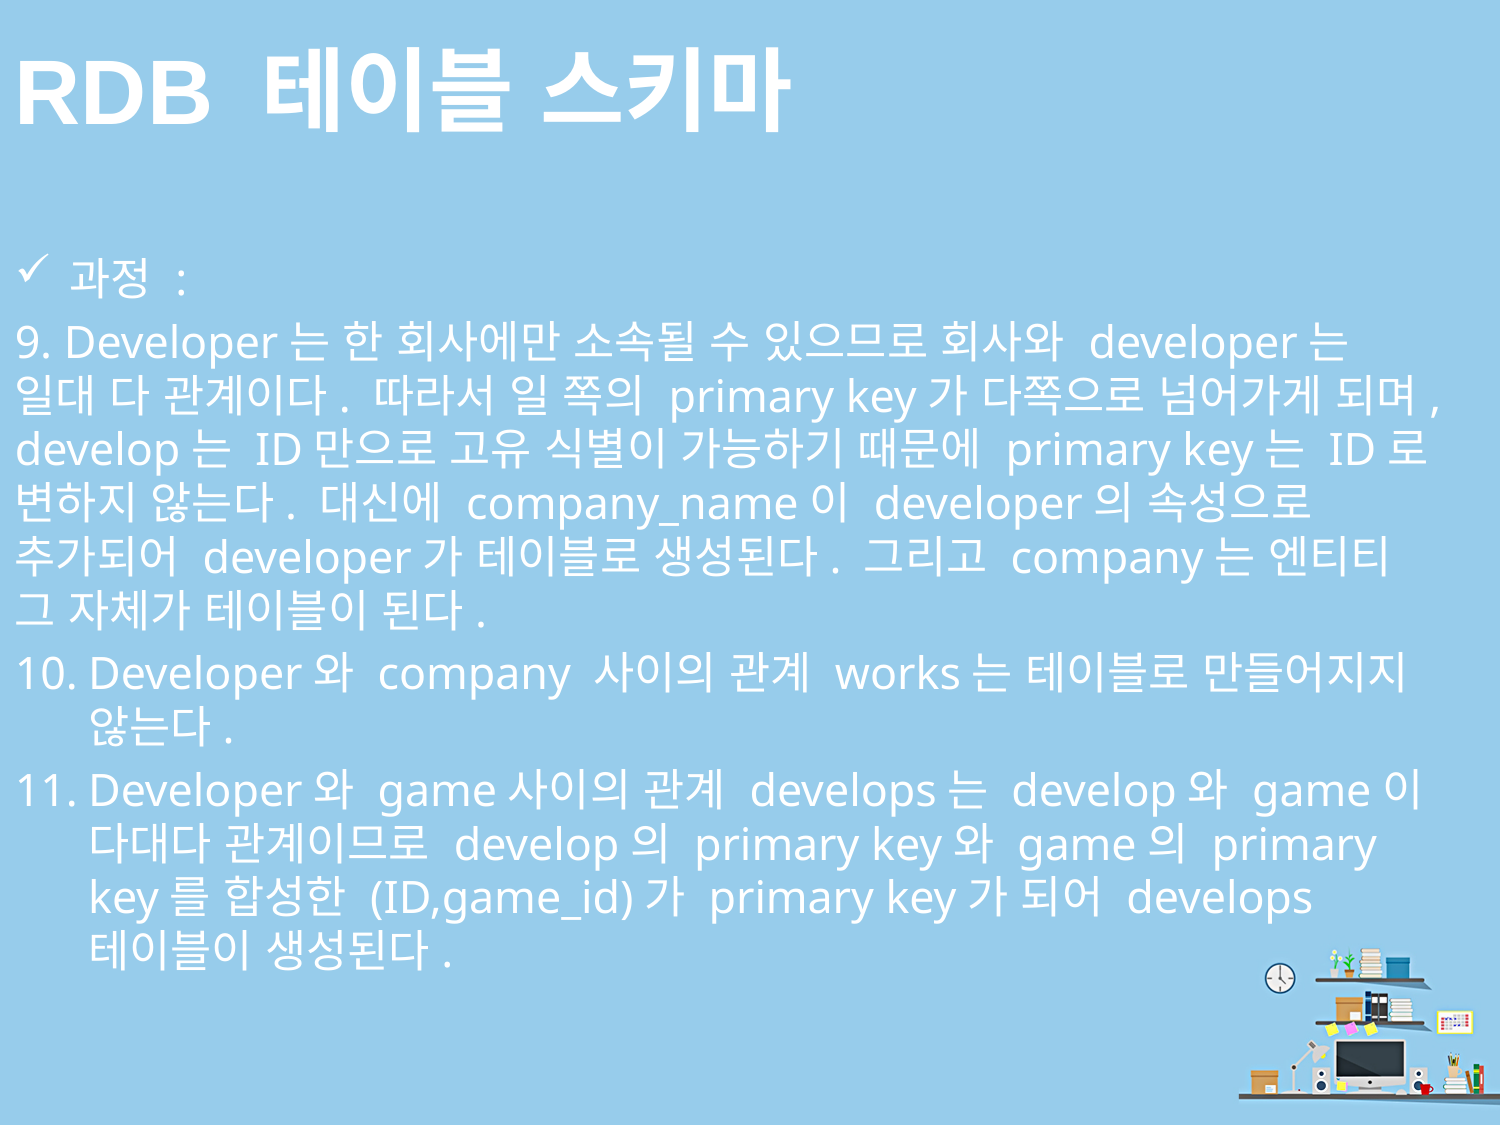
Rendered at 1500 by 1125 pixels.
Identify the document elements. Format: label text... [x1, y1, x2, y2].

picture [0, 176, 1500, 1125]
list 과정 : 9. Developer는 한 회사에만 소속될 수 있으므로 회사와 developer는 일대 다 관계이다. 따라서 일 쪽의 primary key가 다쪽으로 넘어가게 되며, develop는 ID만으로 고유 식별이 가능하기 때문에 primary key는 ID로 변하지 않는다. 대신에 company_name이 developer의 속성으로 추가되어 developer가 테이블로 생성된다. 그리고 company는 엔티티 그 자체가 테이블이 된다. Developer와 company 사이의 관계 works는 테이블로 만들어지지 않는다. Developer와 game사이의 관계 develops는 develop와 game이 다대다 관계이므로 develop의 primary key와 game의 primary key를 합성한 (ID,game_id)가 primary key가 되어 develops 테이블이 생성된다. [0, 243, 1459, 986]
title RDB 테이블 스키마 [0, 0, 1500, 176]
